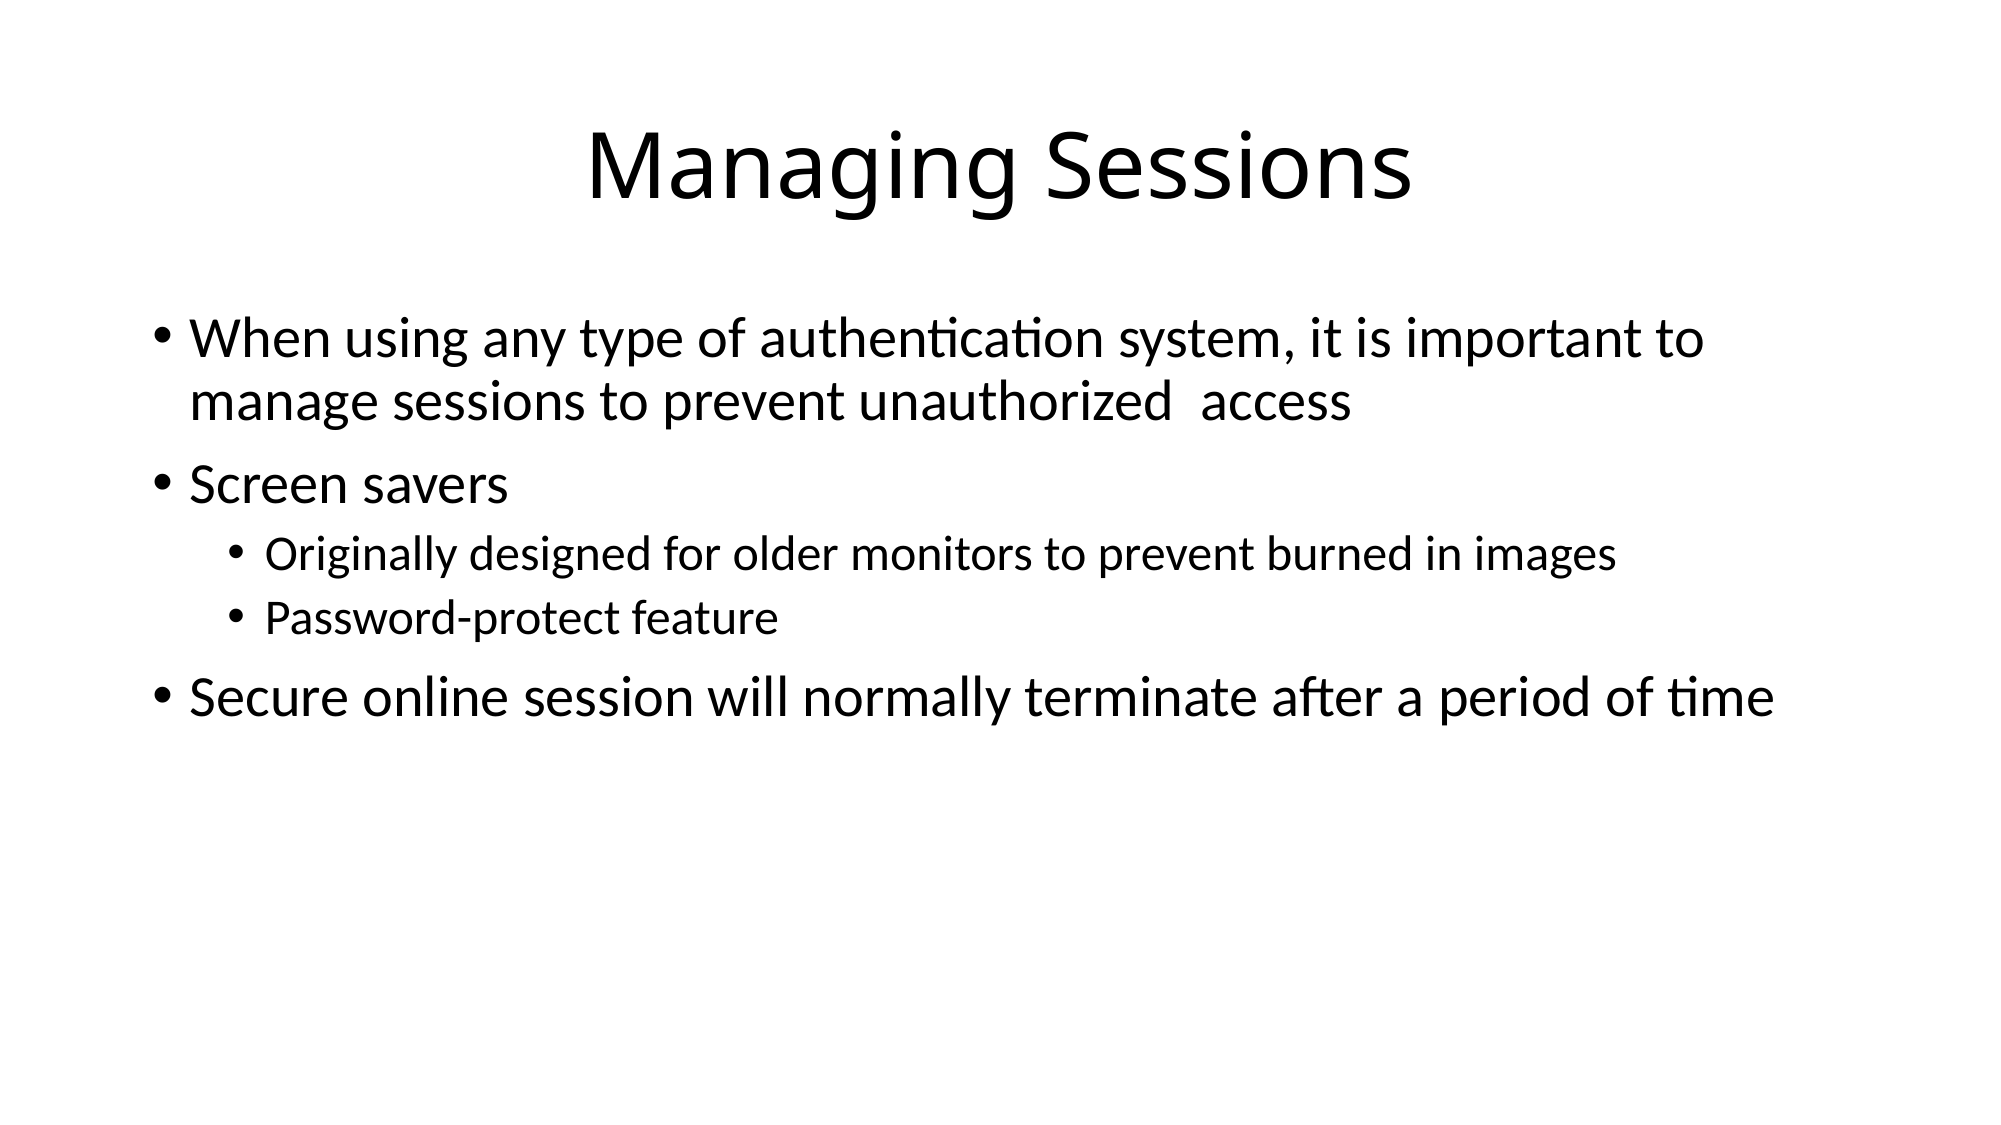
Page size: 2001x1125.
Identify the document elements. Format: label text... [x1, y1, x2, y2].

title Managing Sessions [137, 59, 1863, 278]
list When using any type of authentication system, it is important to manage sessions to prevent unauthorized access Screen savers Originally designed for older monitors to prevent burned in images Password-protect feature Secure online session will normally terminate after a period of time [137, 299, 1863, 1014]
